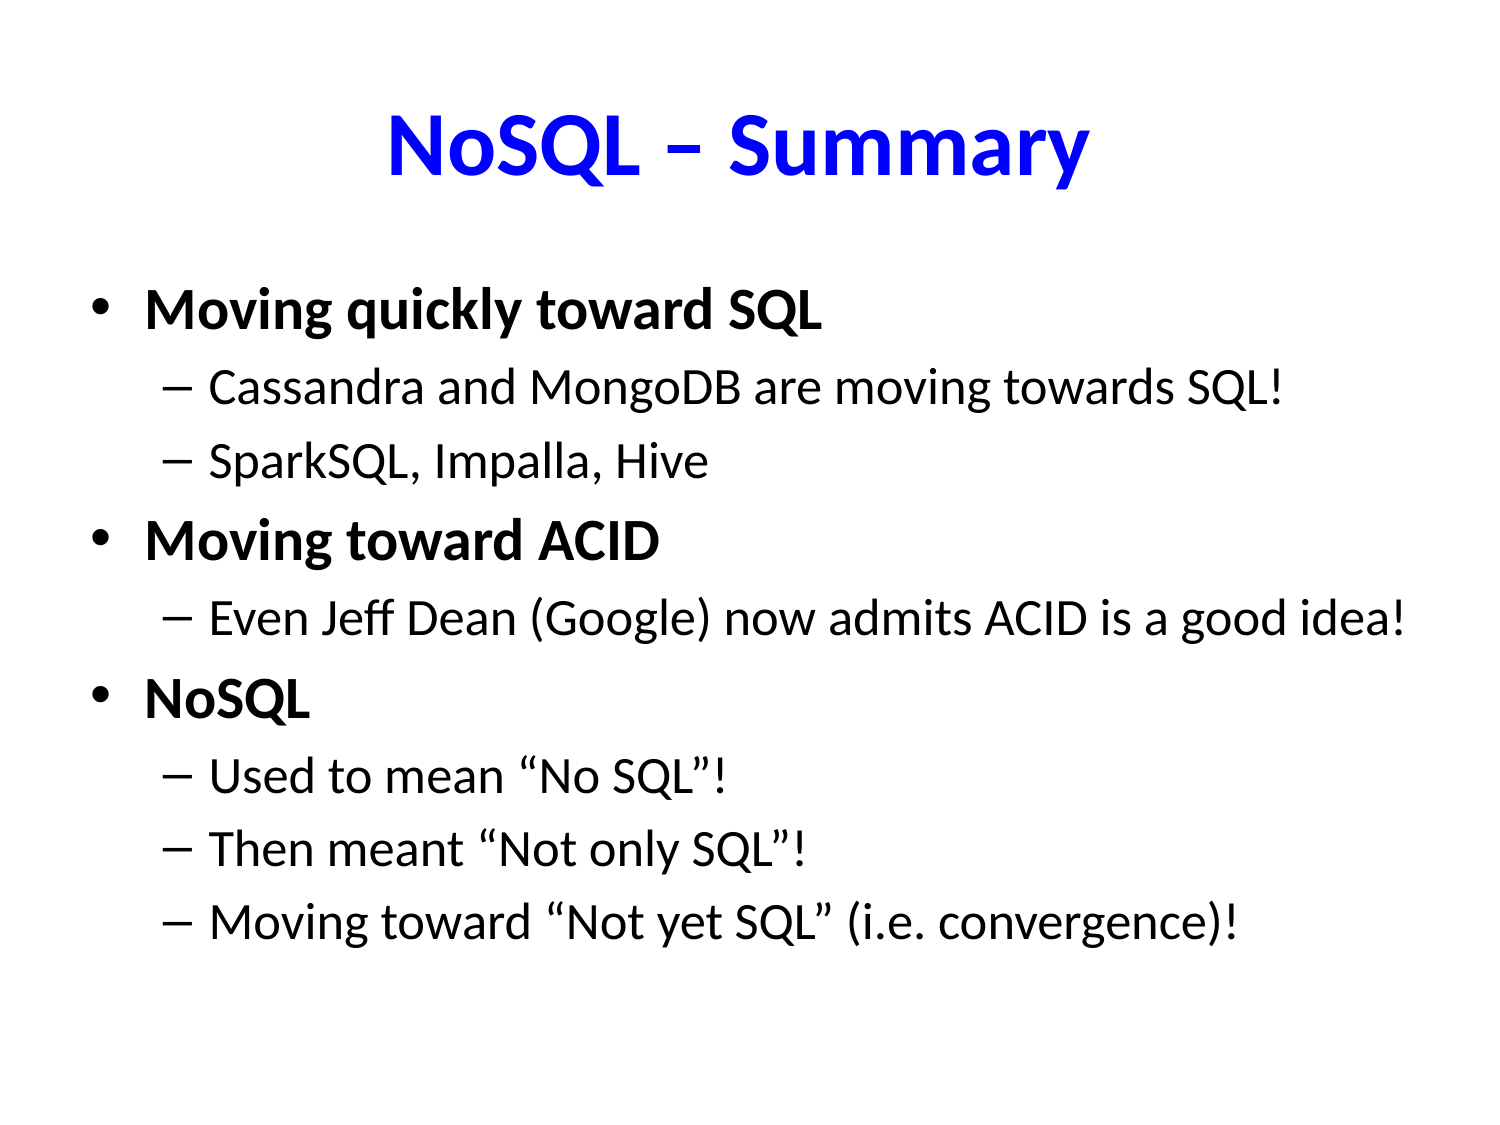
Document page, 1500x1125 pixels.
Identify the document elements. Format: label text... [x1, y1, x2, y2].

title NoSQL – Summary [75, 45, 1425, 233]
list Moving quickly toward SQL Cassandra and MongoDB are moving towards SQL! SparkSQL, Impalla, Hive Moving toward ACID Even Jeff Dean (Google) now admits ACID is a good idea! NoSQL Used to mean “No SQL”! Then meant “Not only SQL”! Moving toward “Not yet SQL” (i.e. convergence)! [75, 262, 1425, 1005]
